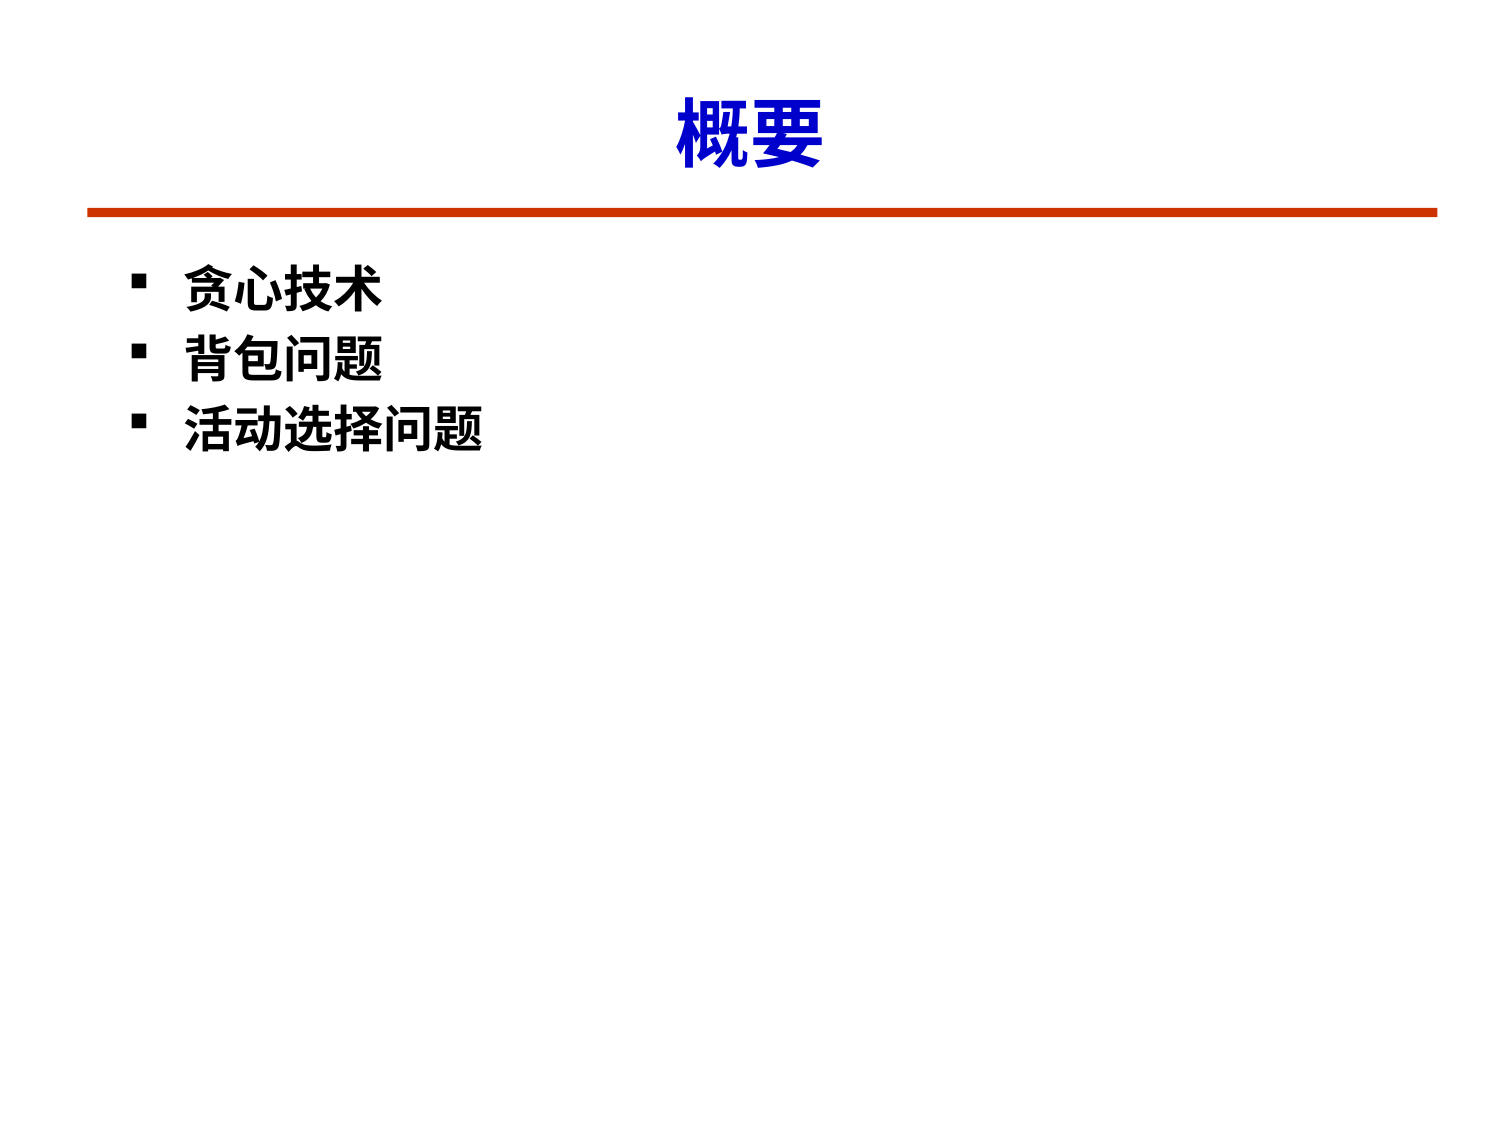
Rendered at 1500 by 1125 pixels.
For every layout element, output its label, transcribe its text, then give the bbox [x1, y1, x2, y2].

list 贪心技术 背包问题 活动选择问题 [112, 249, 1388, 913]
title 概要 [112, 62, 1388, 200]
